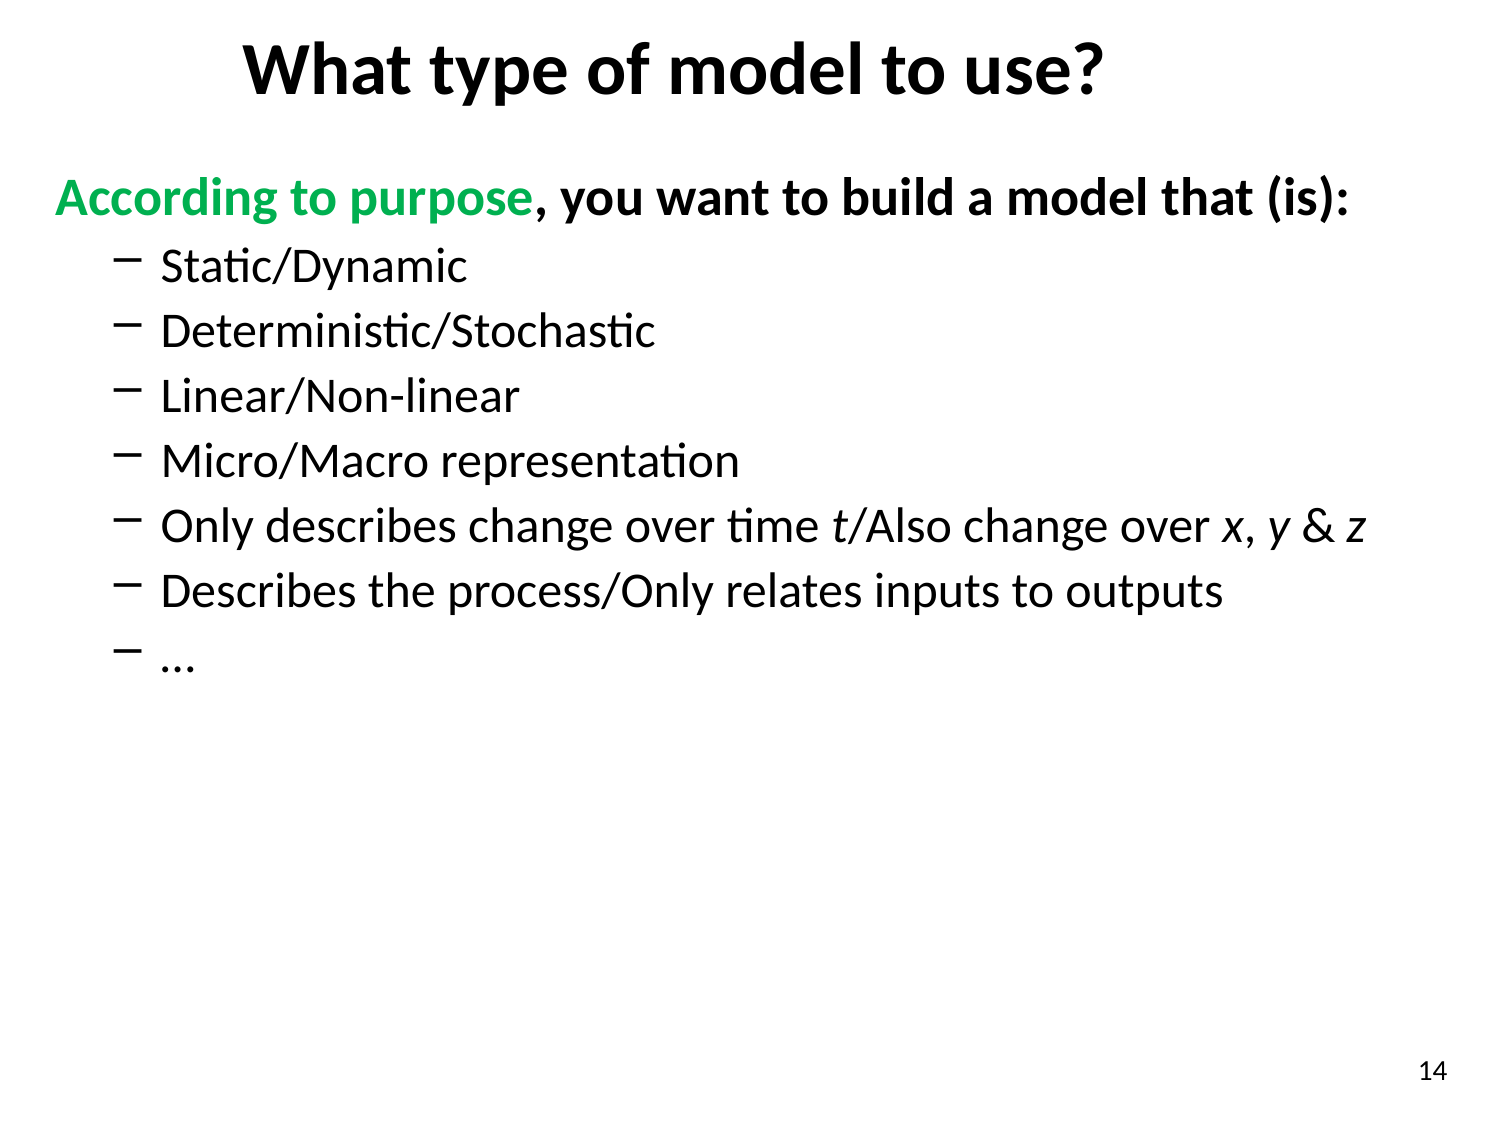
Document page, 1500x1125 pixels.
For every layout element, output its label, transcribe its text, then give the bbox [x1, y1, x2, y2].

text_box According to purpose, you want to build a model that (is): Static/Dynamic Deterministic/Stochastic Linear/Non-linear Micro/Macro representation Only describes change over time t/Also change over x, y & z Describes the process/Only relates inputs to outputs … [40, 161, 1450, 690]
text_box What type of model to use? [99, 12, 1250, 118]
slide_number 14 [1391, 1029, 1463, 1108]
